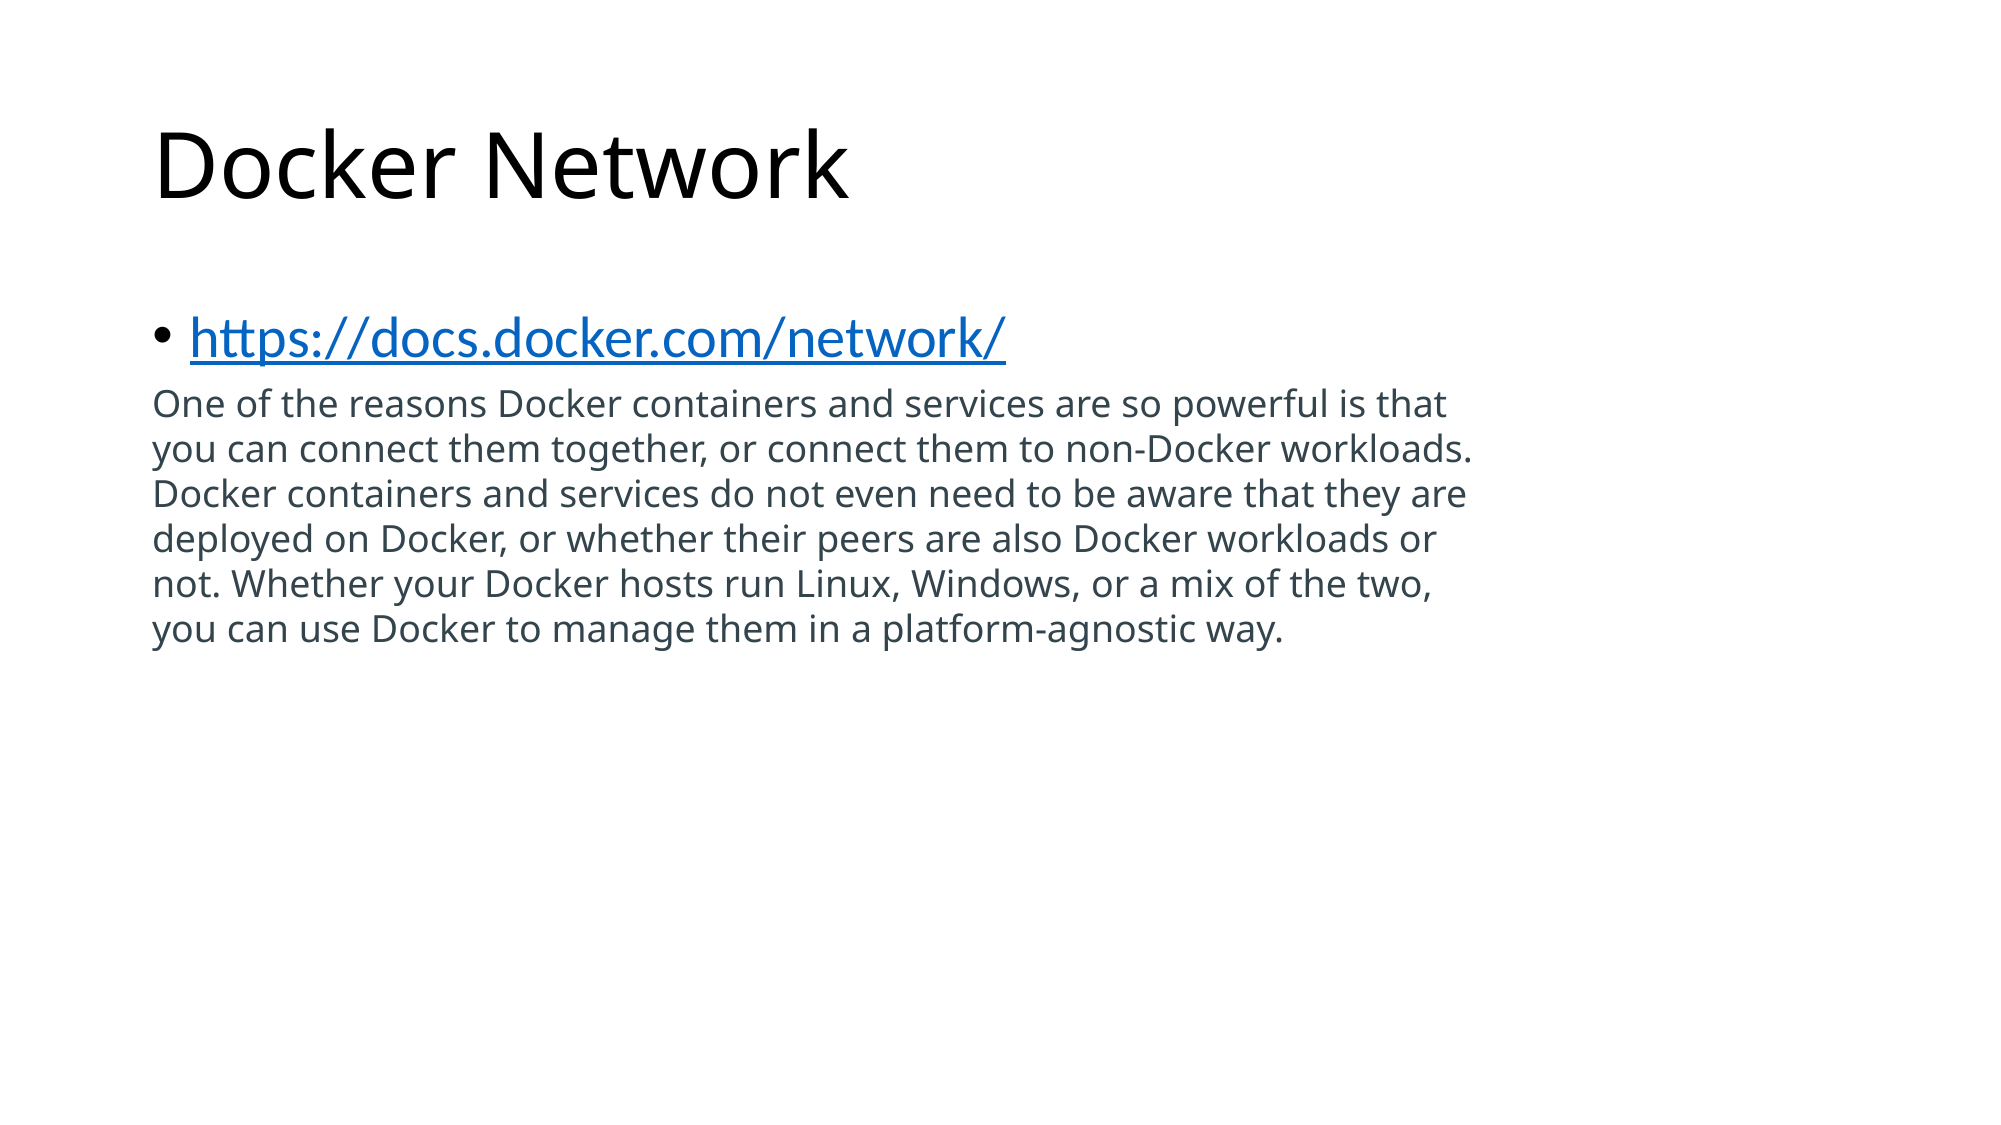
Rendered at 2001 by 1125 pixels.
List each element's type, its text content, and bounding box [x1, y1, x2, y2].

text_box One of the reasons Docker containers and services are so powerful is that you can connect them together, or connect them to non-Docker workloads. Docker containers and services do not even need to be aware that they are deployed on Docker, or whether their peers are also Docker workloads or not. Whether your Docker hosts run Linux, Windows, or a mix of the two, you can use Docker to manage them in a platform-agnostic way. [137, 373, 1500, 658]
list https://docs.docker.com/network/ [137, 299, 1863, 1014]
title Docker Network [137, 59, 1863, 278]
